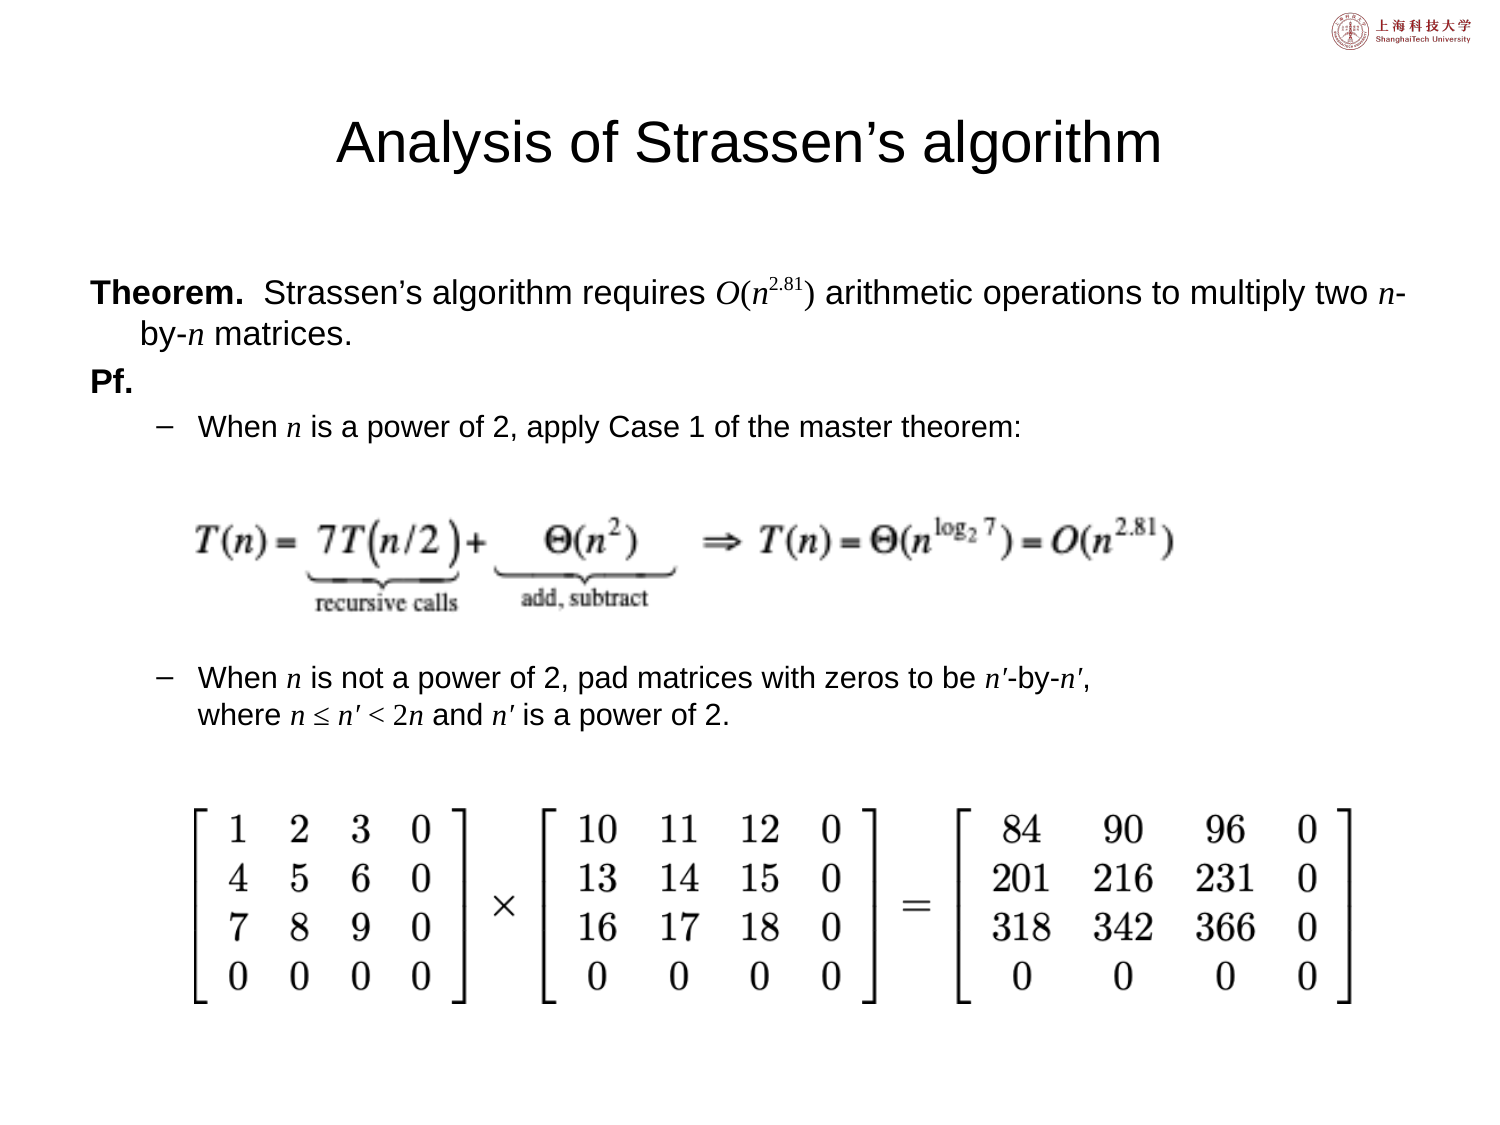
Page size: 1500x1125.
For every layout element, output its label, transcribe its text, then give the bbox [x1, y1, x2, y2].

list Theorem. Strassen’s algorithm requires O(n2.81) arithmetic operations to multiply two n-by-n matrices. Pf. When n is a power of 2, apply Case 1 of the master theorem: When n is not a power of 2, pad matrices with zeros to be n′-by-n′, where n ≤ n′ < 2n and n′ is a power of 2. [74, 262, 1426, 1006]
picture [194, 503, 1176, 622]
title Analysis of Strassen’s algorithm [74, 44, 1426, 233]
picture [1327, 0, 1478, 109]
picture [194, 807, 1353, 1004]
